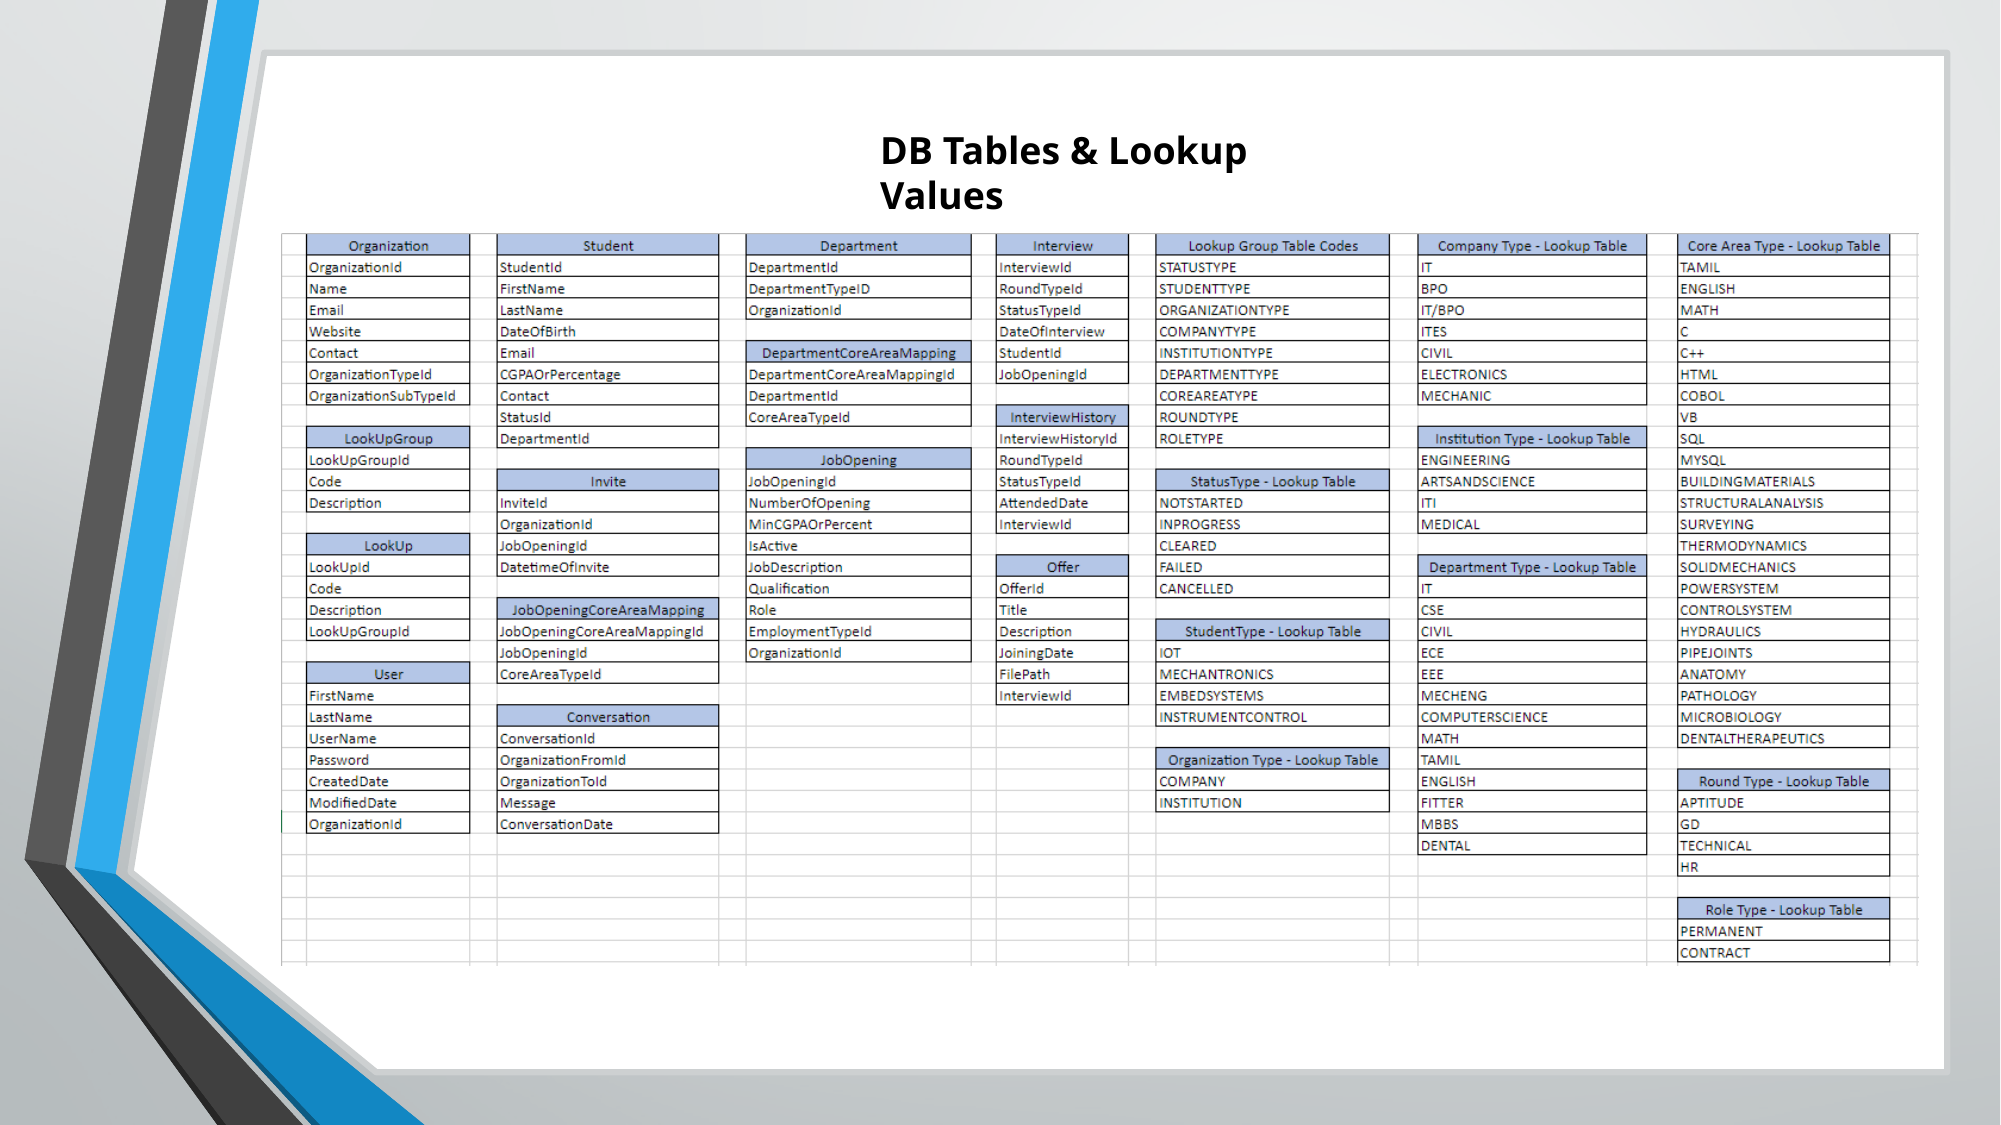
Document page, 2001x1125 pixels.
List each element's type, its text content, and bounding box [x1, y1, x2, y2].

text_box DB Tables & Lookup Values [865, 119, 1335, 225]
picture [281, 233, 1919, 966]
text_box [24, 0, 425, 1125]
text_box [425, 51, 1949, 1074]
